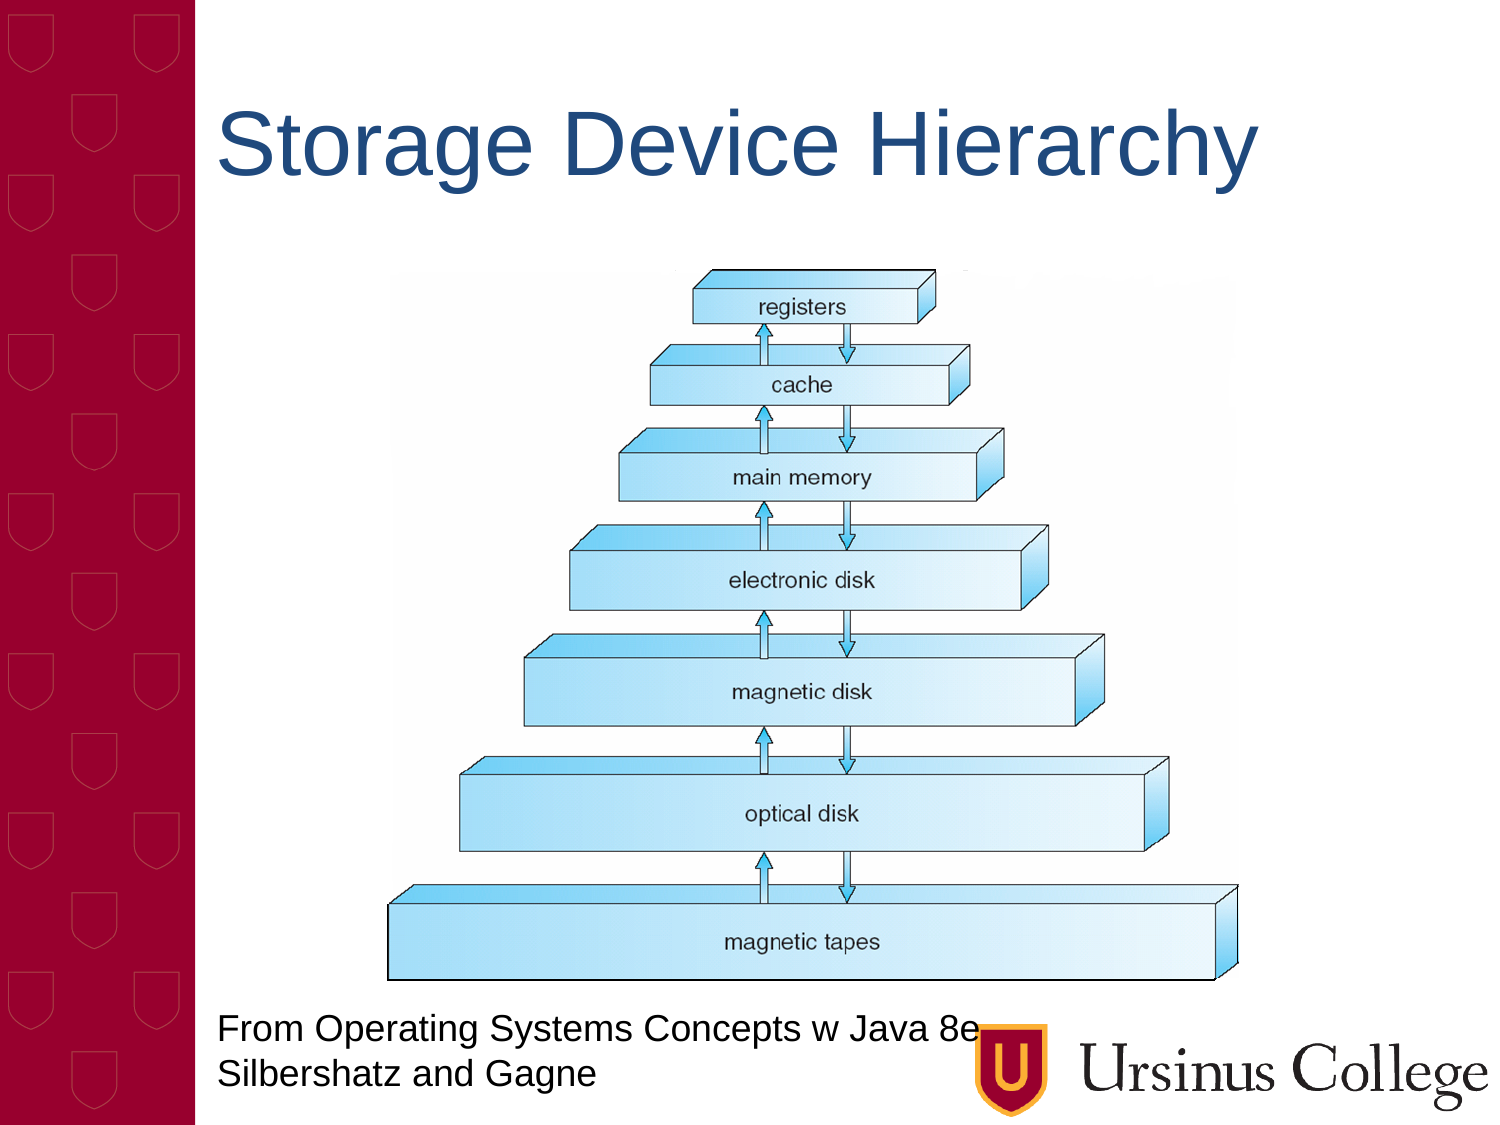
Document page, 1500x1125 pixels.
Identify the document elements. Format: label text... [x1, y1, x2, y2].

title Storage Device Hierarchy [200, 45, 1425, 233]
picture [975, 1024, 1488, 1117]
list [379, 262, 1246, 988]
picture [0, 0, 196, 1125]
text_box From Operating Systems Concepts w Java 8e Silbershatz and Gagne [202, 996, 1028, 1102]
